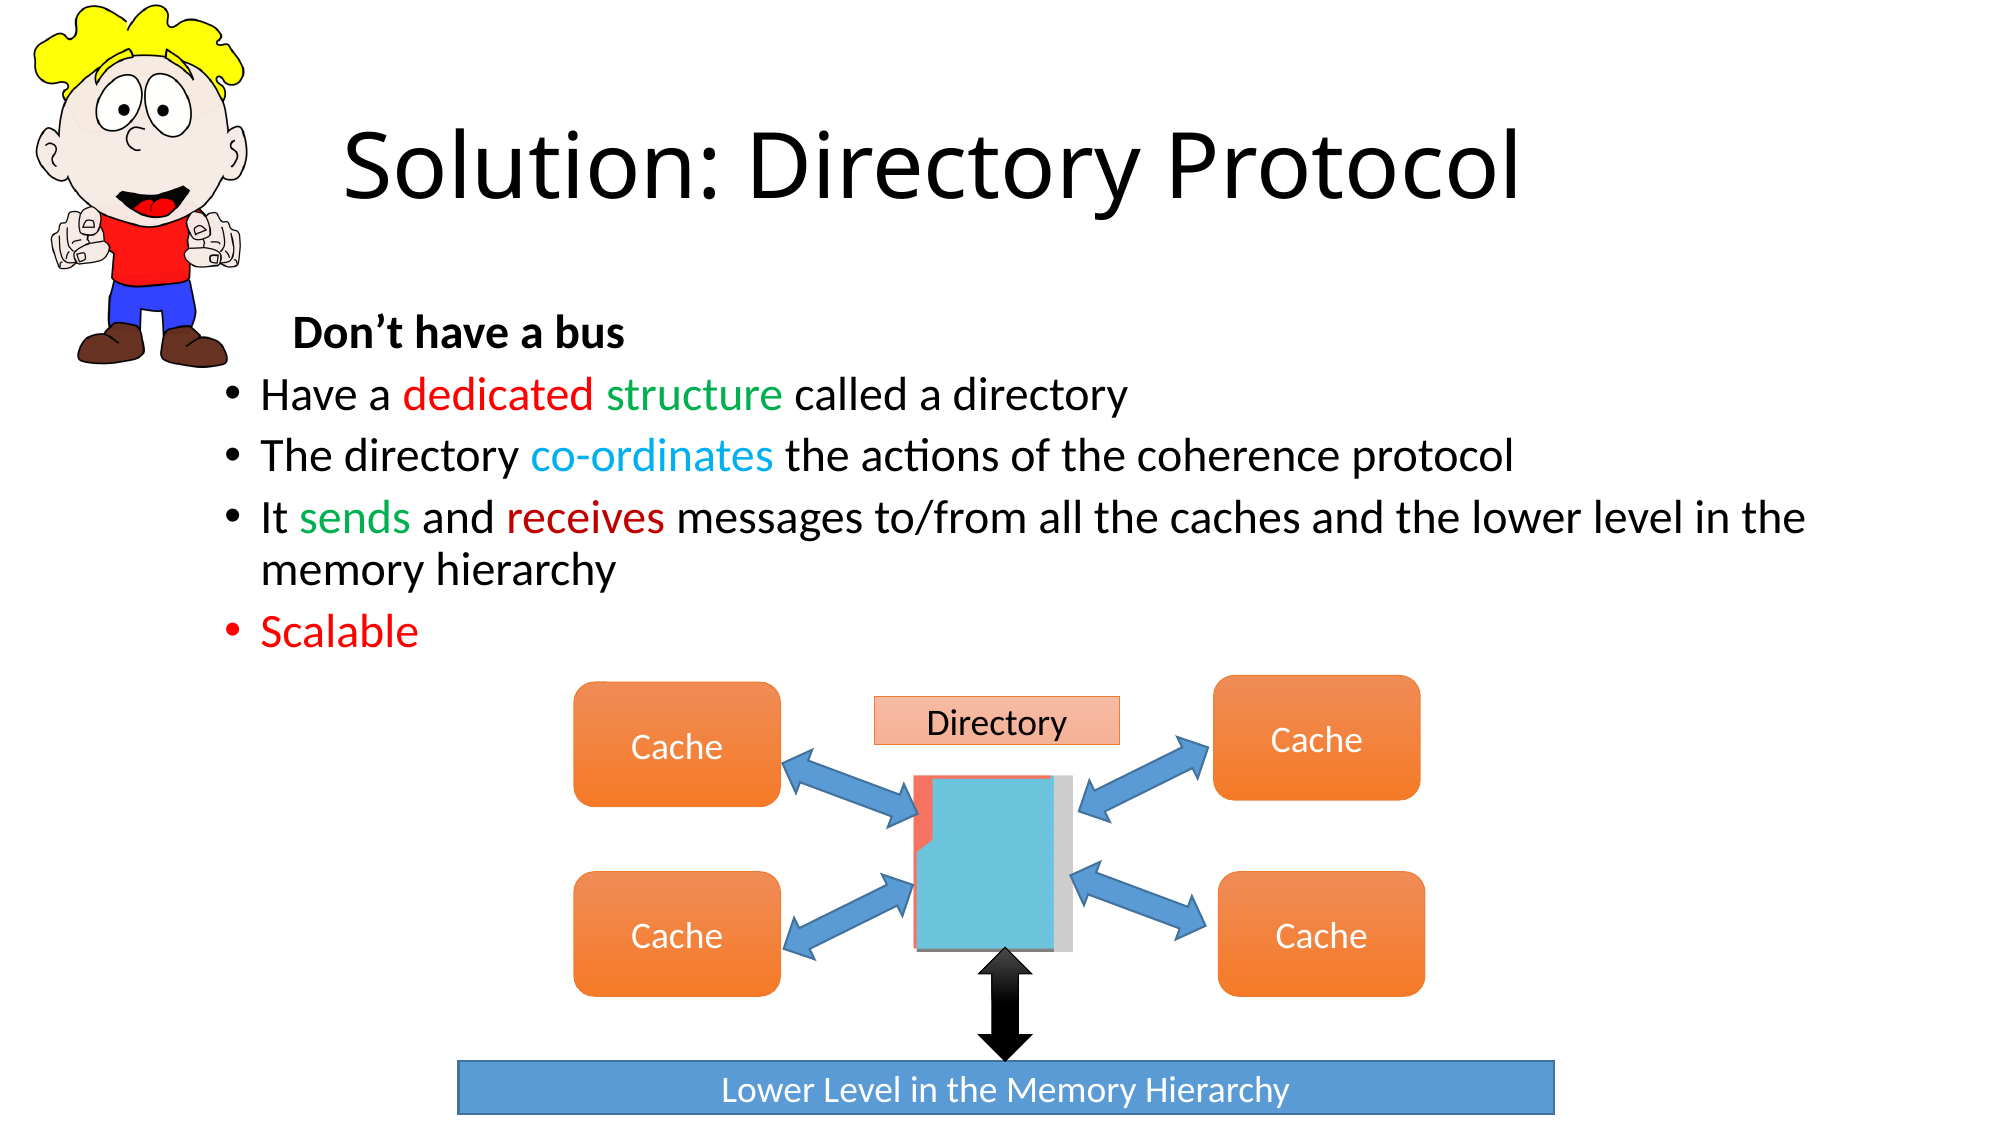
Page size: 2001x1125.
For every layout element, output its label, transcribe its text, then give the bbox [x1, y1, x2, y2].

picture [909, 770, 1077, 958]
text_box Directory [874, 696, 1120, 745]
list Don’t have a bus Have a dedicated structure called a directory The directory co-ordinates the actions of the coherence protocol It sends and receives messages to/from all the caches and the lower level in the memory hierarchy Scalable [137, 299, 1863, 666]
text_box Cache [1213, 674, 1421, 801]
text_box Cache [573, 871, 782, 997]
text_box [1077, 859, 1207, 942]
text_box [1077, 735, 1210, 824]
text_box Cache [573, 681, 782, 808]
picture [19, 0, 255, 378]
text_box [782, 872, 909, 962]
text_box Lower Level in the Memory Hierarchy [457, 1060, 1555, 1115]
title Solution: Directory Protocol [255, 59, 1863, 278]
text_box [782, 747, 909, 830]
text_box Cache [1217, 871, 1426, 997]
text_box [977, 958, 1033, 1062]
